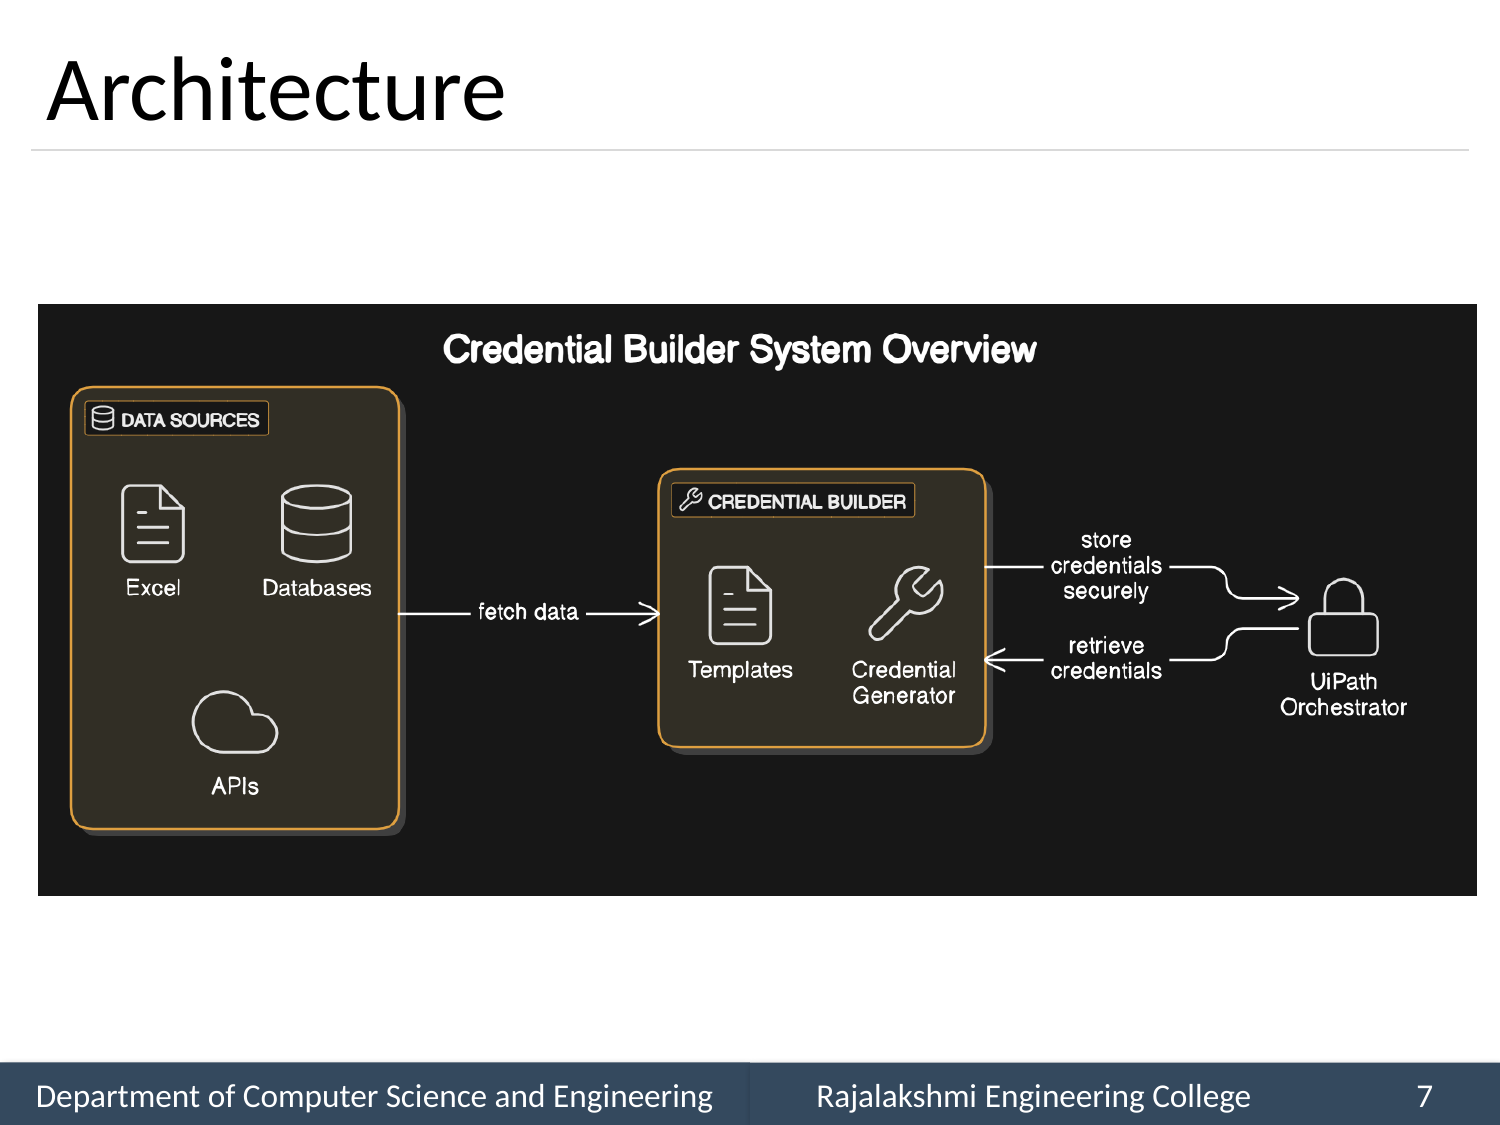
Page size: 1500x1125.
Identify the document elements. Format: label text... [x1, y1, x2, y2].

title Architecture [31, 17, 1469, 150]
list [38, 303, 1477, 897]
